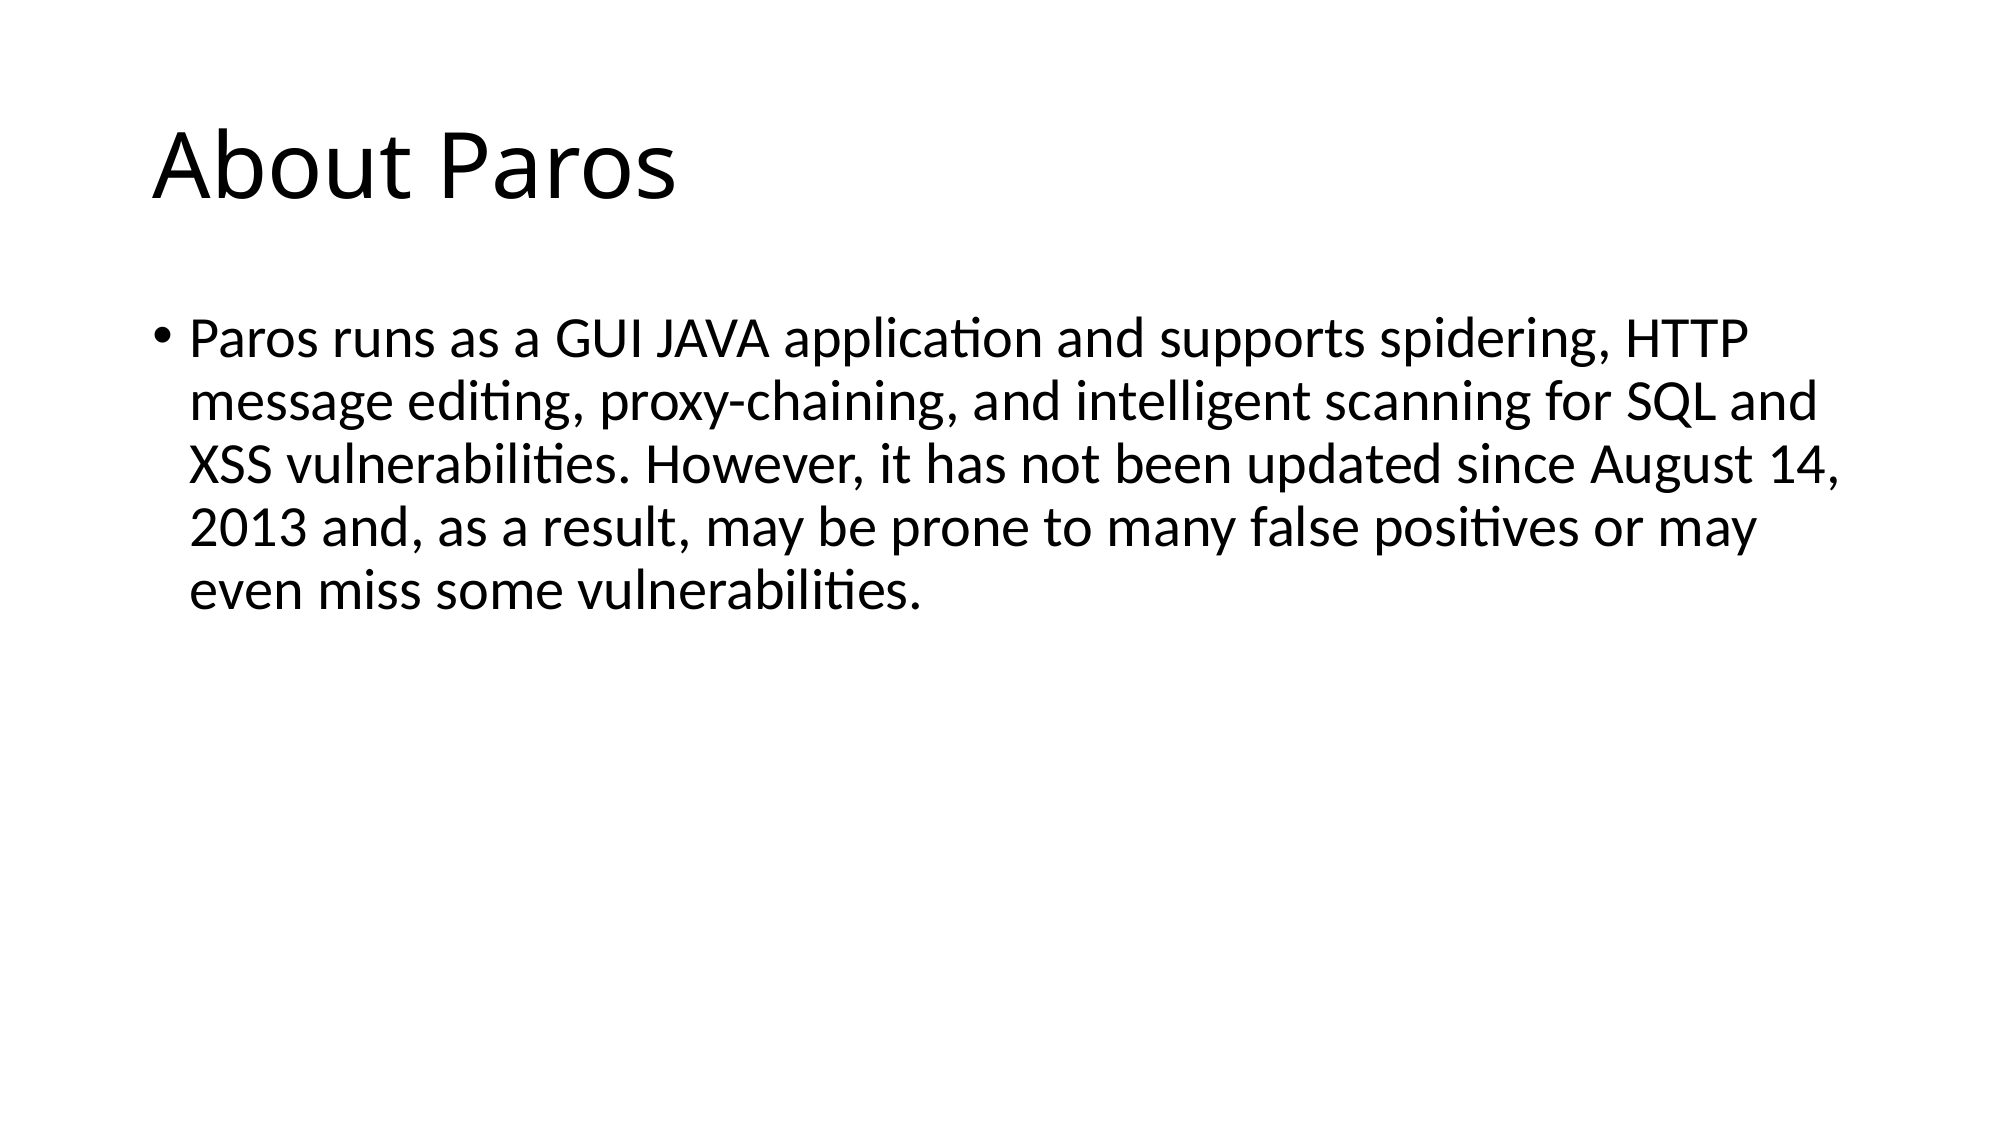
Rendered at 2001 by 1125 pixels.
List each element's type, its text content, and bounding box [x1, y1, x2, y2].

list Paros runs as a GUI JAVA application and supports spidering, HTTP message editing, proxy-chaining, and intelligent scanning for SQL and XSS vulnerabilities. However, it has not been updated since August 14, 2013 and, as a result, may be prone to many false positives or may even miss some vulnerabilities. [137, 299, 1863, 1014]
title About Paros [137, 59, 1863, 278]
